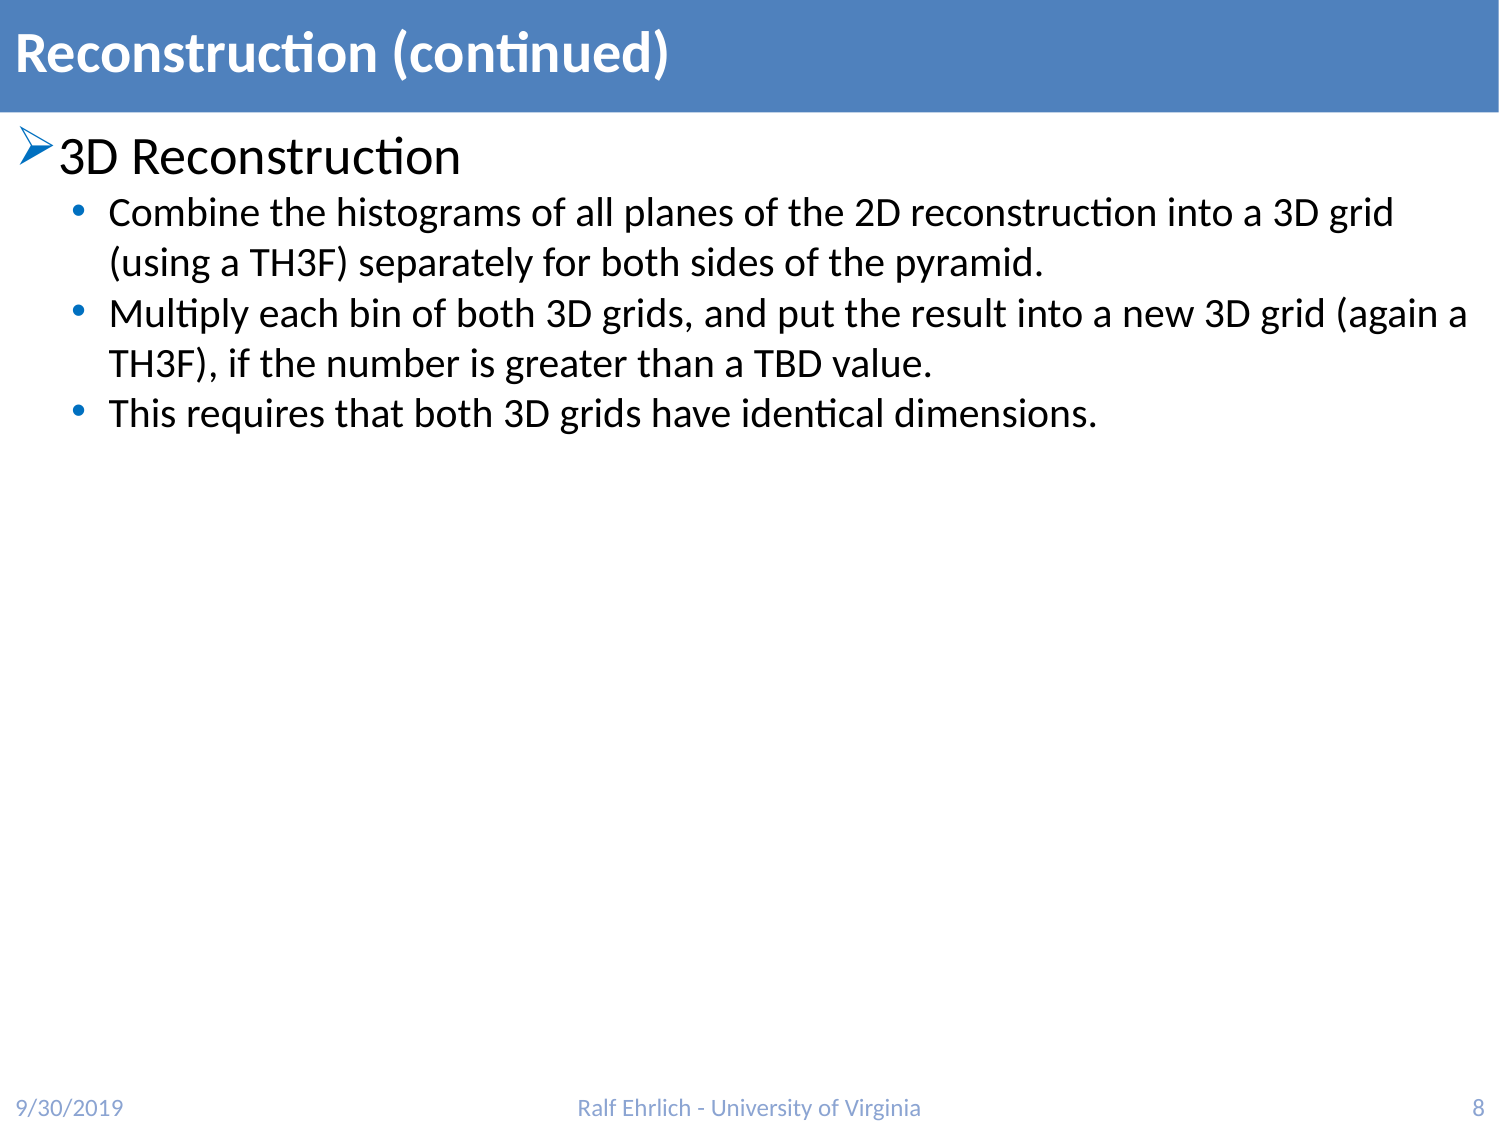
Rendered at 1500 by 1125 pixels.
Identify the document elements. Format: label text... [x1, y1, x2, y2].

title Reconstruction (continued) [0, 0, 1499, 112]
slide_number 8 [1149, 1087, 1500, 1125]
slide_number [0, 1087, 350, 1125]
footer Ralf Ehrlich - University of Virginia [512, 1087, 988, 1125]
list 3D Reconstruction Combine the histograms of all planes of the 2D reconstruction into a 3D grid (using a TH3F) separately for both sides of the pyramid. Multiply each bin of both 3D grids, and put the result into a new 3D grid (again a TH3F), if the number is greater than a TBD value. This requires that both 3D grids have identical dimensions. [0, 112, 1500, 1088]
